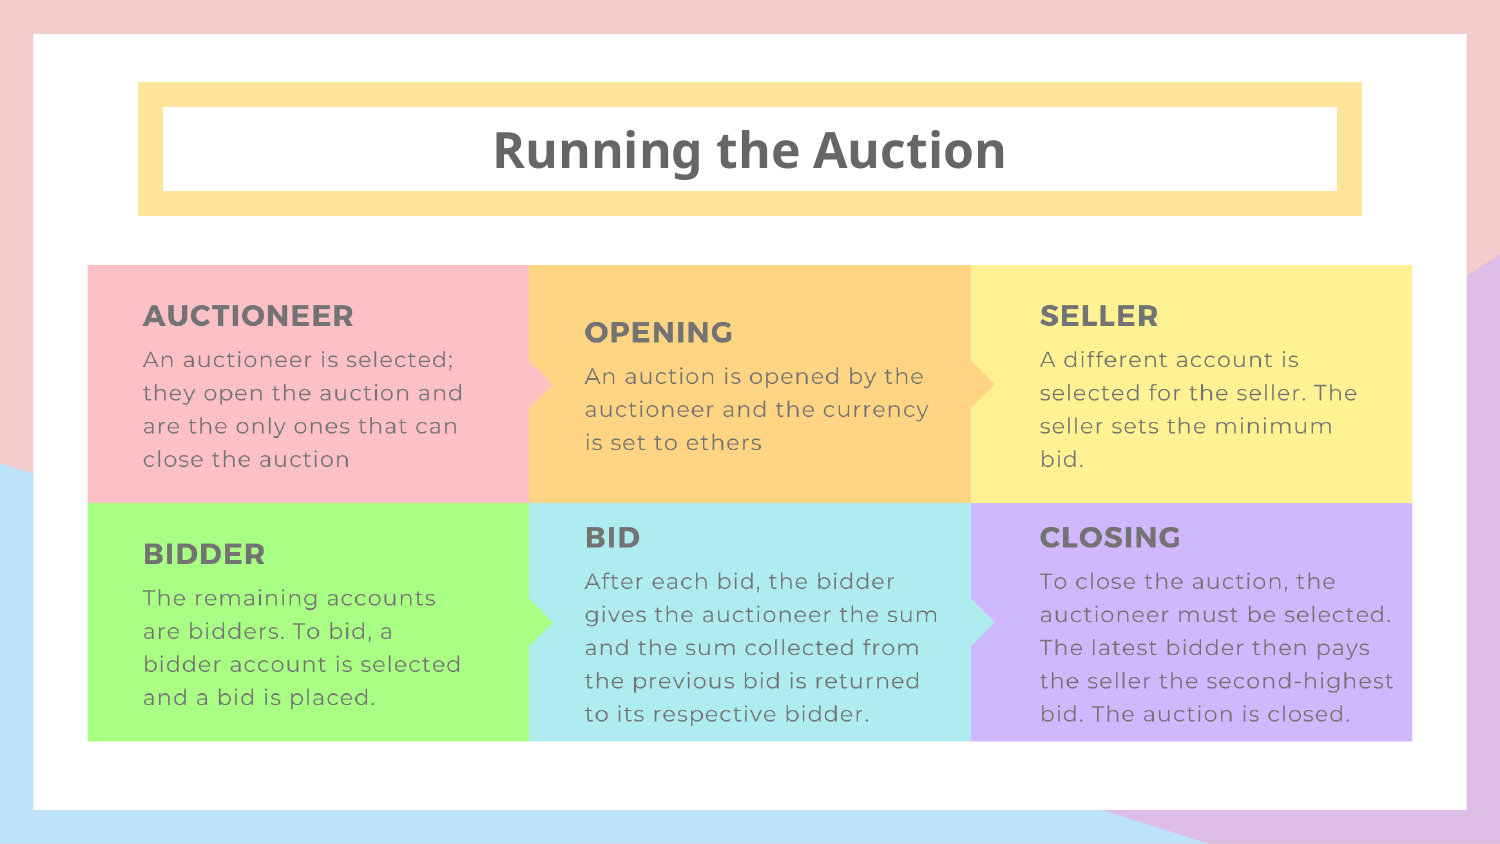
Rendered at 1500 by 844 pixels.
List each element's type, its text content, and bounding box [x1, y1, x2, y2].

picture [87, 260, 1413, 751]
text_box Running the Auction [150, 94, 1350, 204]
